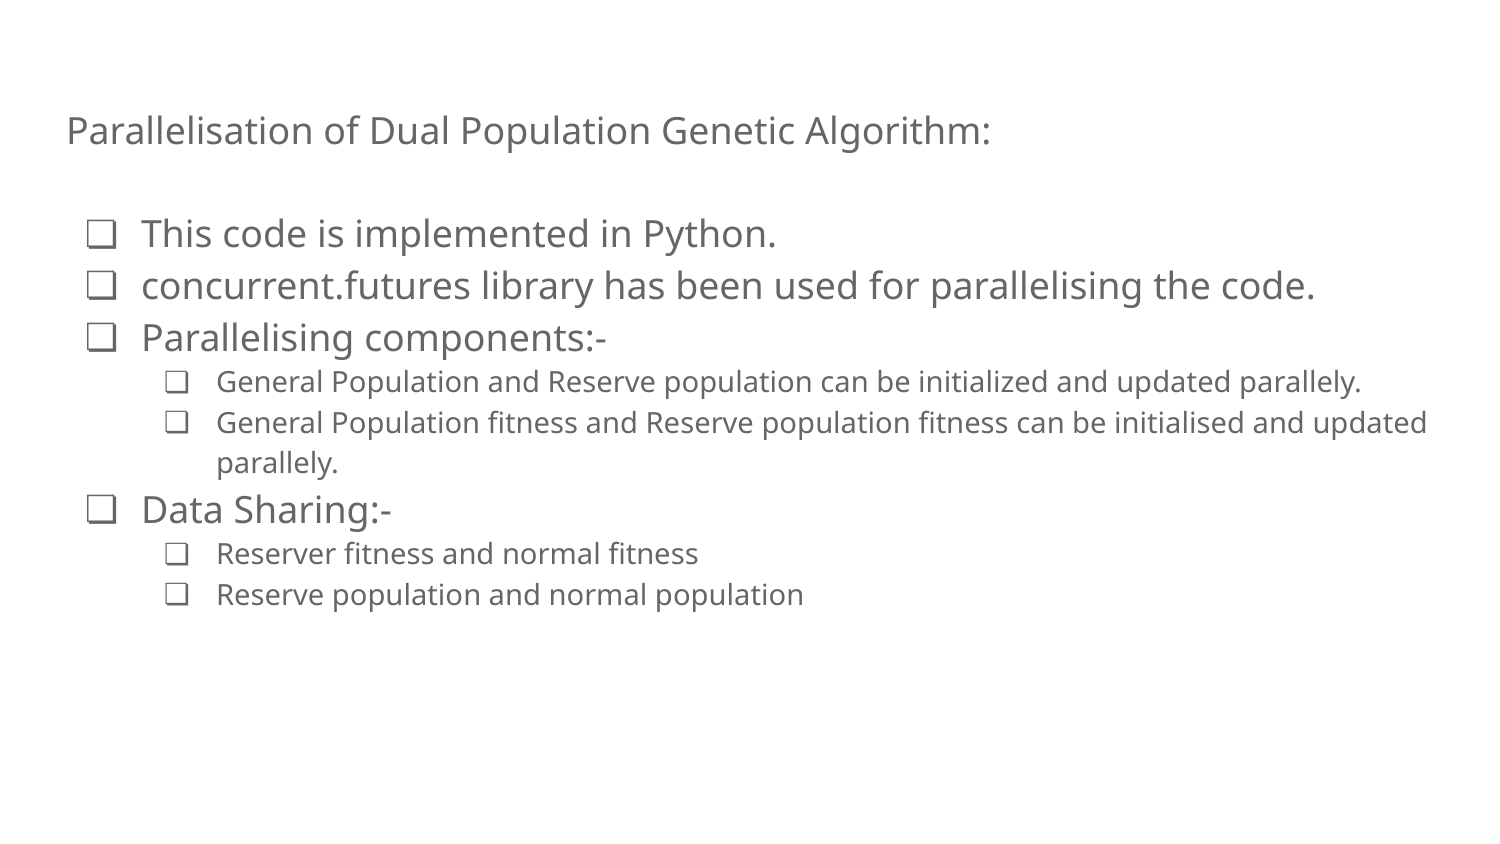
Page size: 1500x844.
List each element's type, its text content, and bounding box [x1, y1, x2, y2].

list Parallelisation of Dual Population Genetic Algorithm: This code is implemented in Python. concurrent.futures library has been used for parallelising the code. Parallelising components:- General Population and Reserve population can be initialized and updated parallely. General Population fitness and Reserve population fitness can be initialised and updated parallely. Data Sharing:- Reserver fitness and normal fitness Reserve population and normal population [51, 84, 1449, 750]
